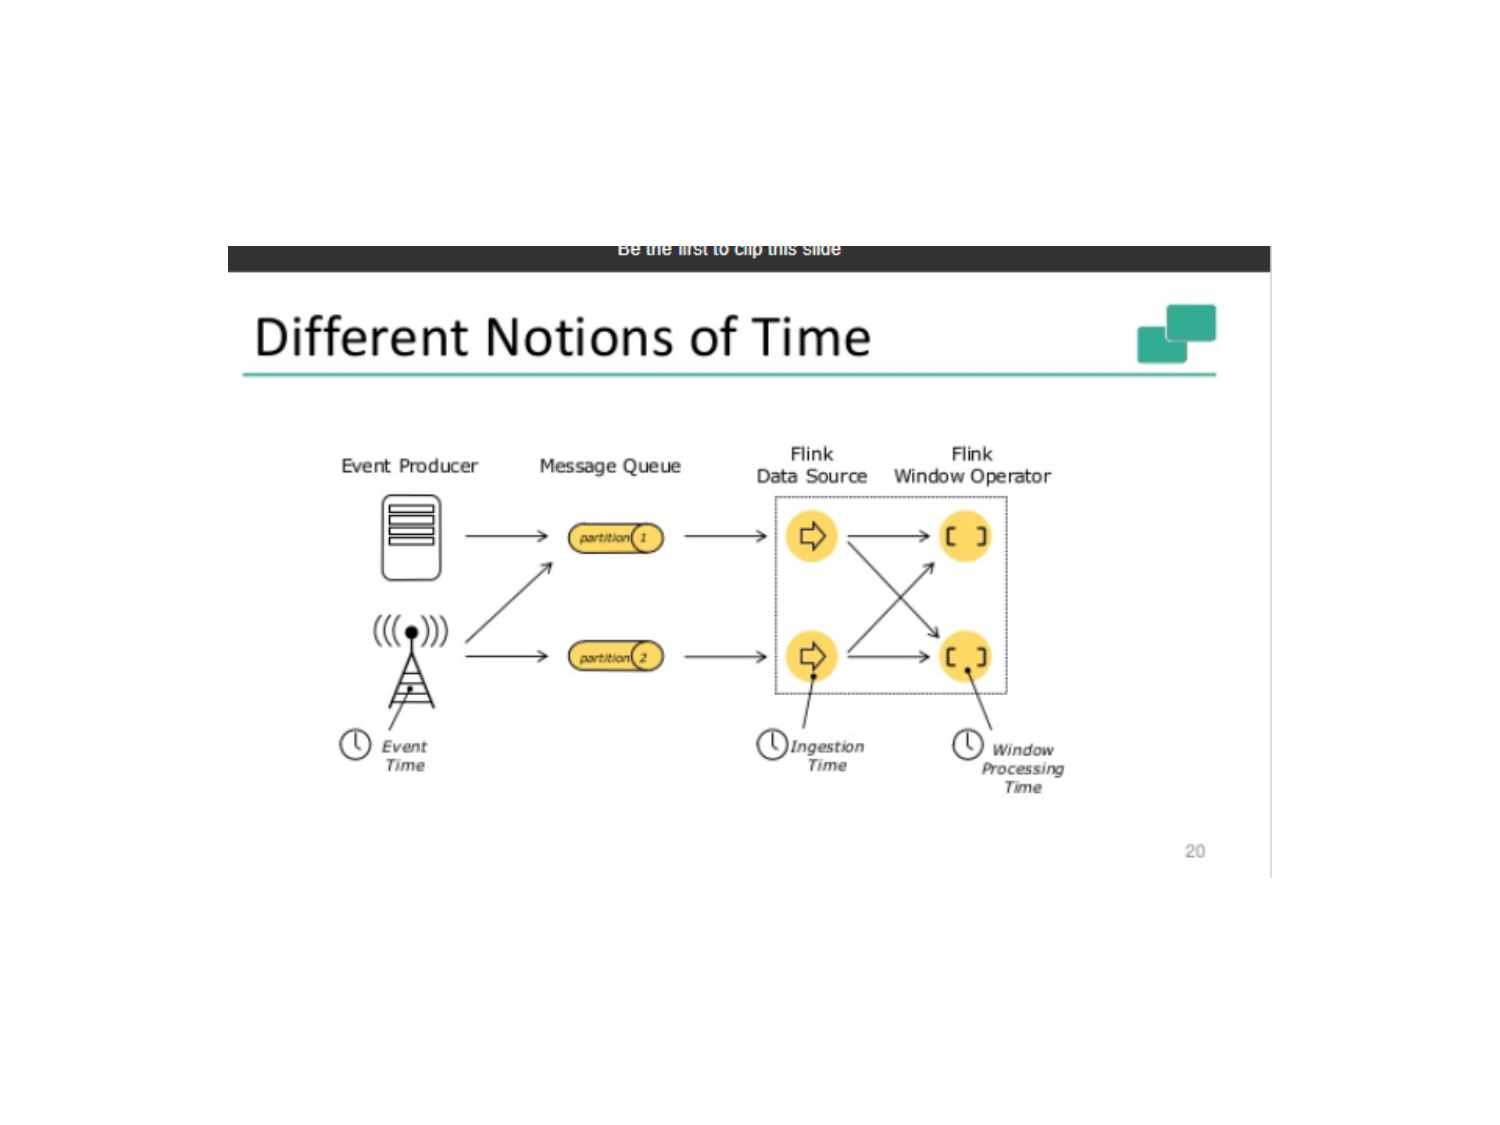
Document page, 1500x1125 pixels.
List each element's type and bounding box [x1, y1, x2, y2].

picture [227, 246, 1273, 879]
